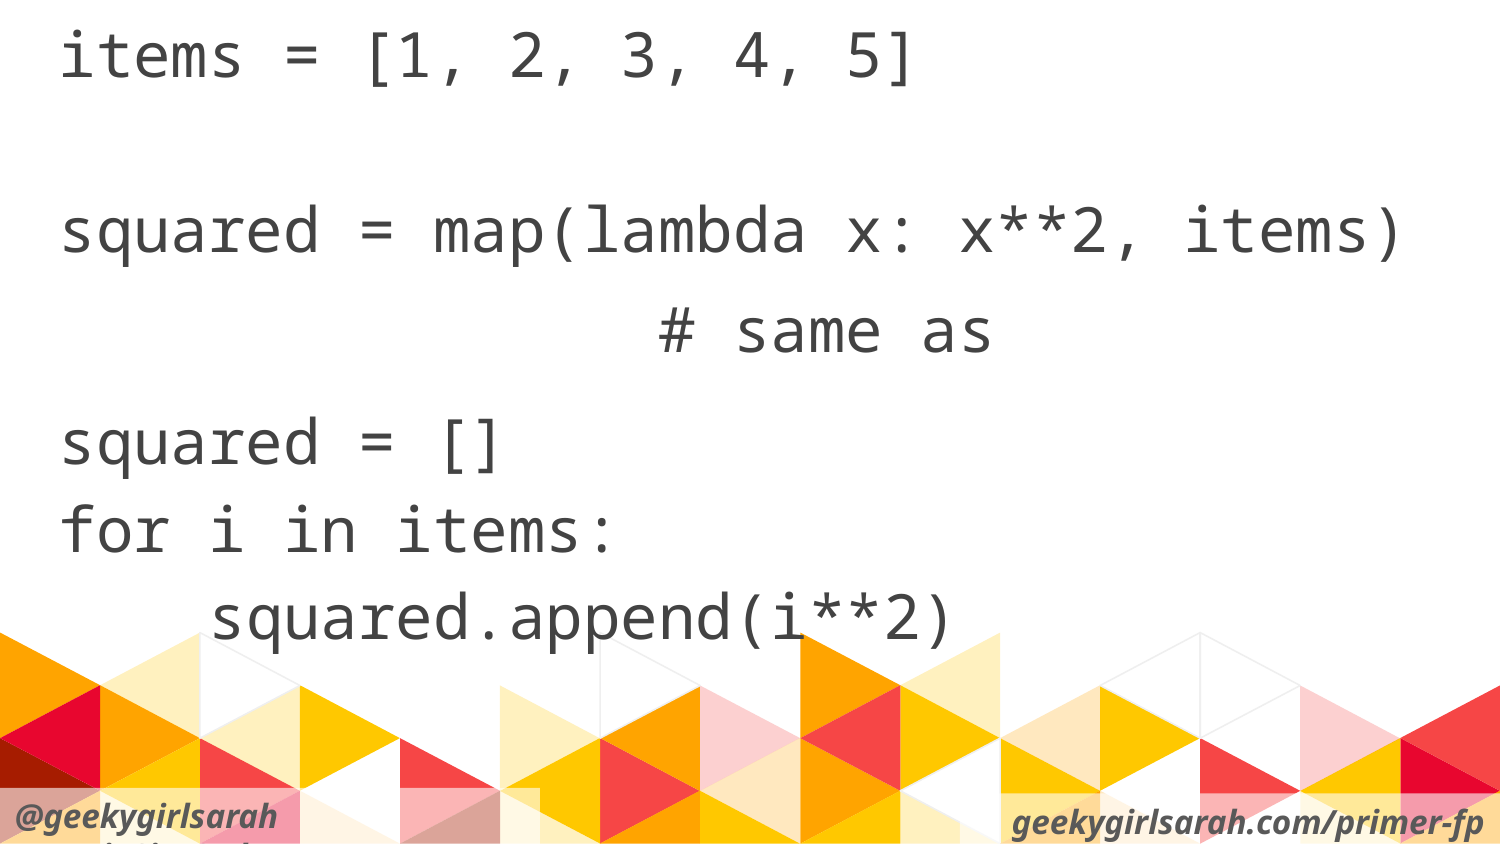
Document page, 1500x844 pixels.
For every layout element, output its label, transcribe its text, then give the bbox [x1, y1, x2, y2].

list items = [1, 2, 3, 4, 5] squared = map(lambda x: x**2, items) # same as squared = [] for i in items: squared.append(i**2) [28, 0, 1472, 490]
